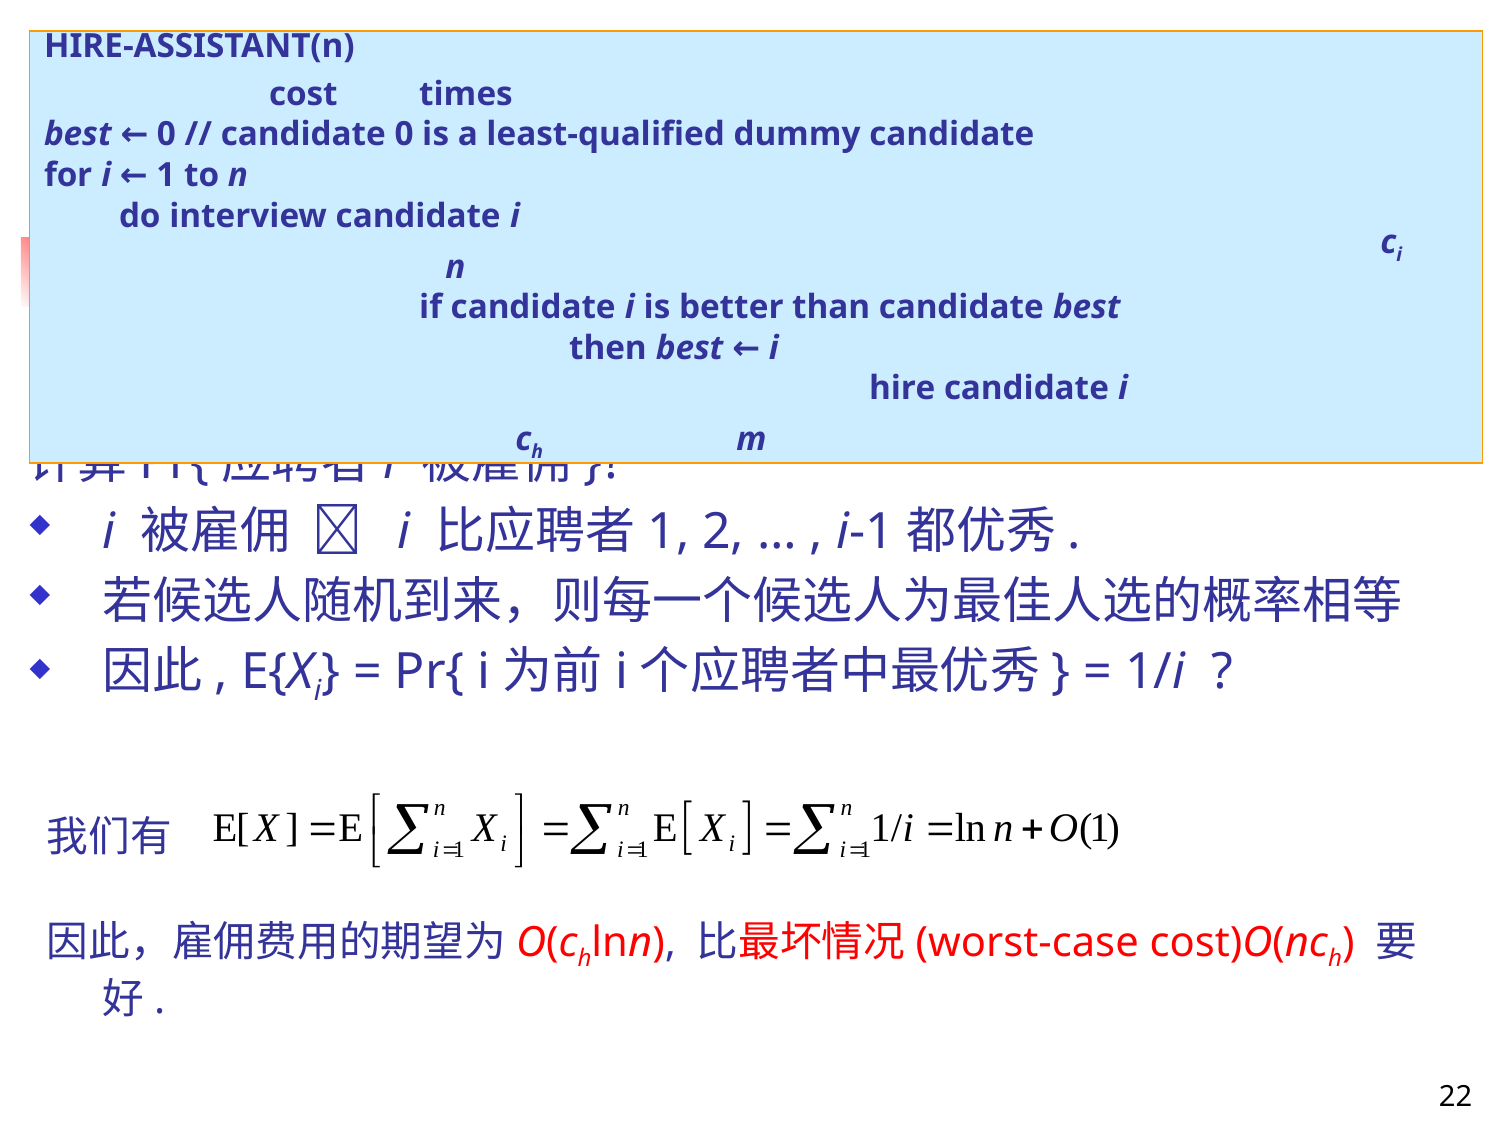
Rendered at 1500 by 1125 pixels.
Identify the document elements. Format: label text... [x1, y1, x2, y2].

text_box HIRE-ASSISTANT(n) cost times best ← 0 // candidate 0 is a least-qualified dummy candidate for i ← 1 to n do interview candidate i ci n if candidate i is better than candidate best then best ← i hire candidate i ch m [29, 30, 1483, 464]
list 计算Pr{应聘者i 被雇佣}? i 被雇佣  i 比应聘者1, 2, … , i-1都优秀. 若候选人随机到来，则每一个候选人为最佳人选的概率相等 因此, E{Xi} = Pr{ i为前i个应聘者中最优秀} = 1/i ? 我们有 因此，雇佣费用的期望为O(chlnn), 比最坏情况(worst-case cost)O(nch) 要好. [12, 420, 1482, 1094]
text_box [206, 786, 1128, 876]
slide_number 22 [1174, 1049, 1488, 1125]
